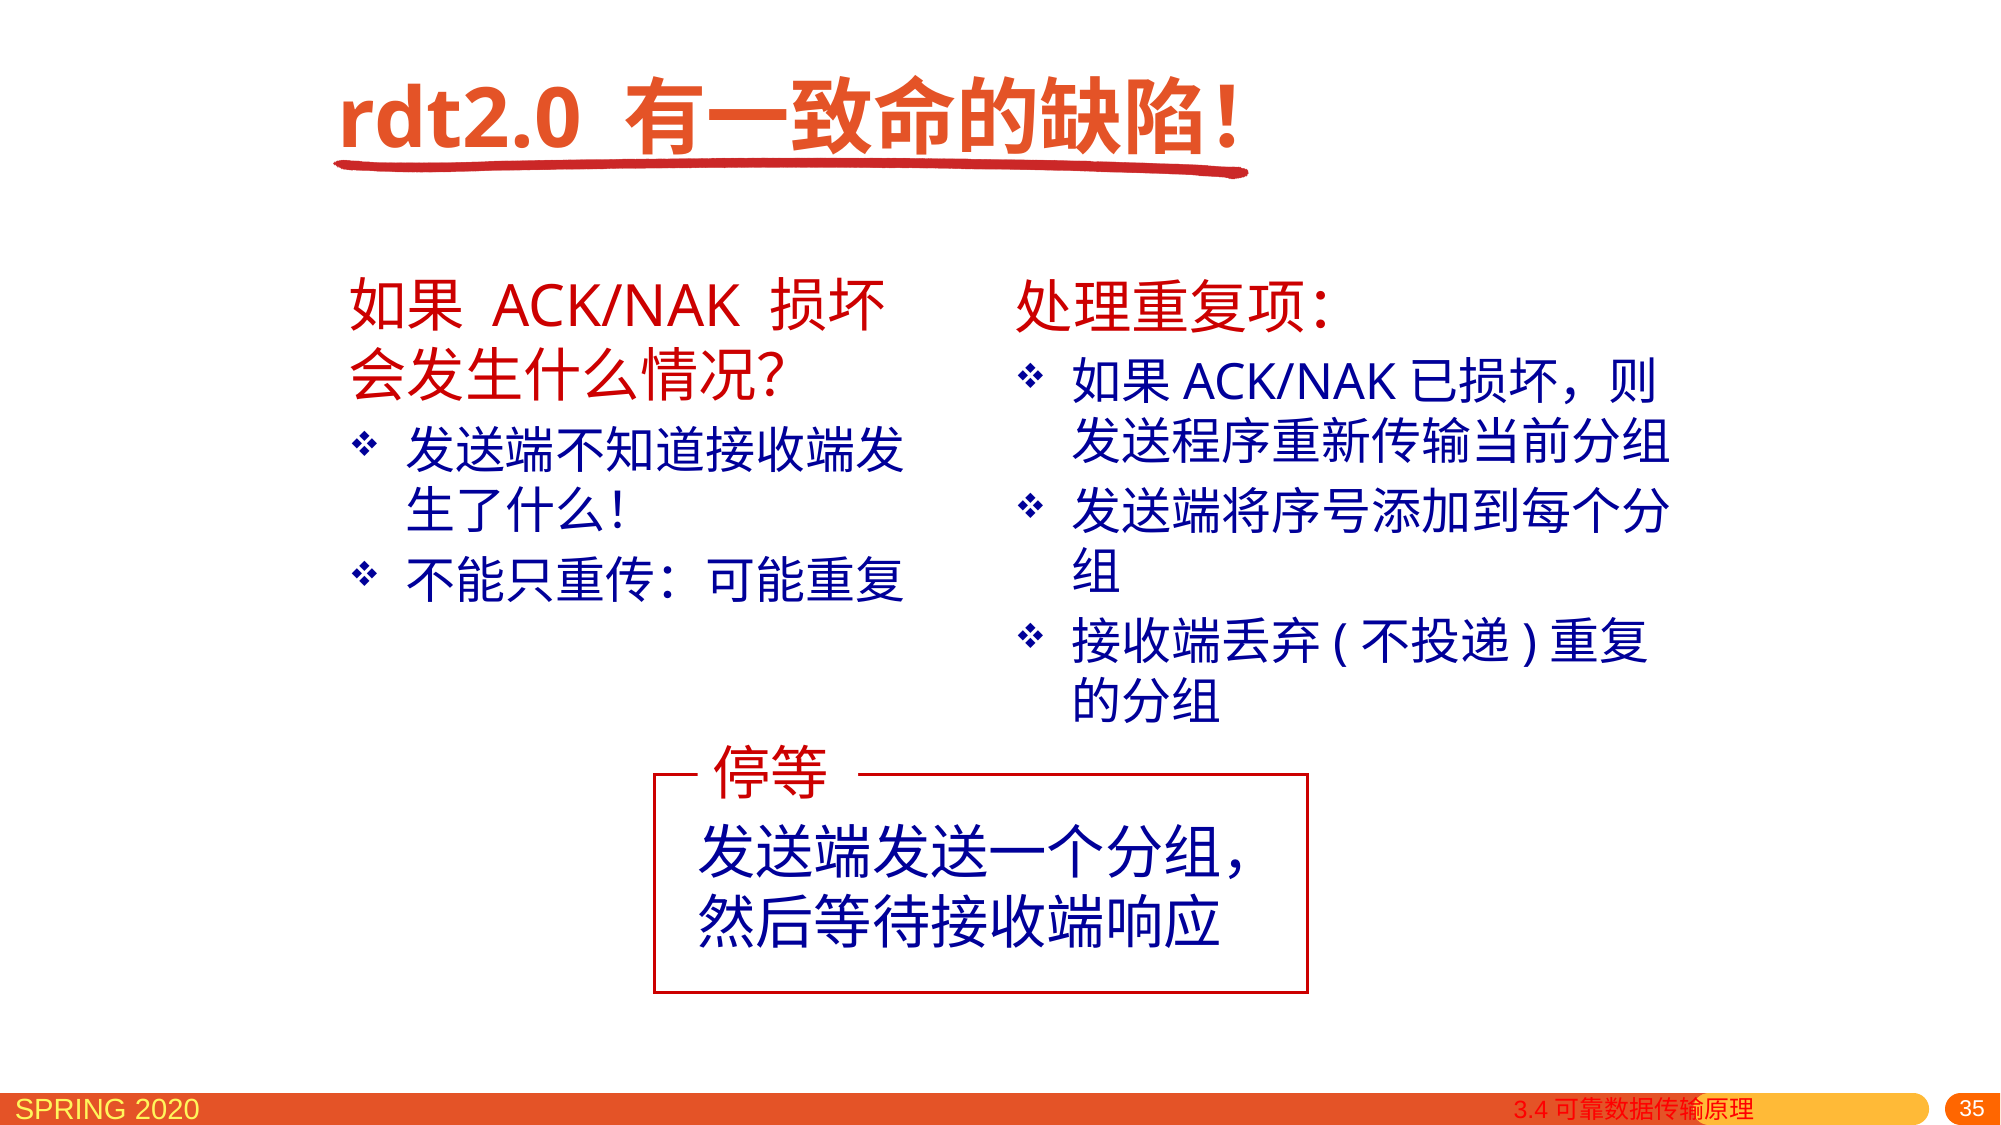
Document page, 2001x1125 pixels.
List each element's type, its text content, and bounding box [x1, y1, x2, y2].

list 处理重复项： 如果ACK/NAK已损坏，则发送程序重新传输当前分组 发送端将序号添加到每个分组 接收端丢弃(不投递)重复的分组 [999, 262, 1698, 775]
title rdt2.0 有一致命的缺陷！ [322, 30, 1598, 198]
list 如果 ACK/NAK 损坏会发生什么情况？ 发送端不知道接收端发生了什么！ 不能只重传：可能重复 [333, 260, 959, 681]
text_box 3.4可靠数据传输原理 [1498, 1086, 1951, 1125]
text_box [653, 728, 1308, 993]
picture [329, 152, 1261, 186]
